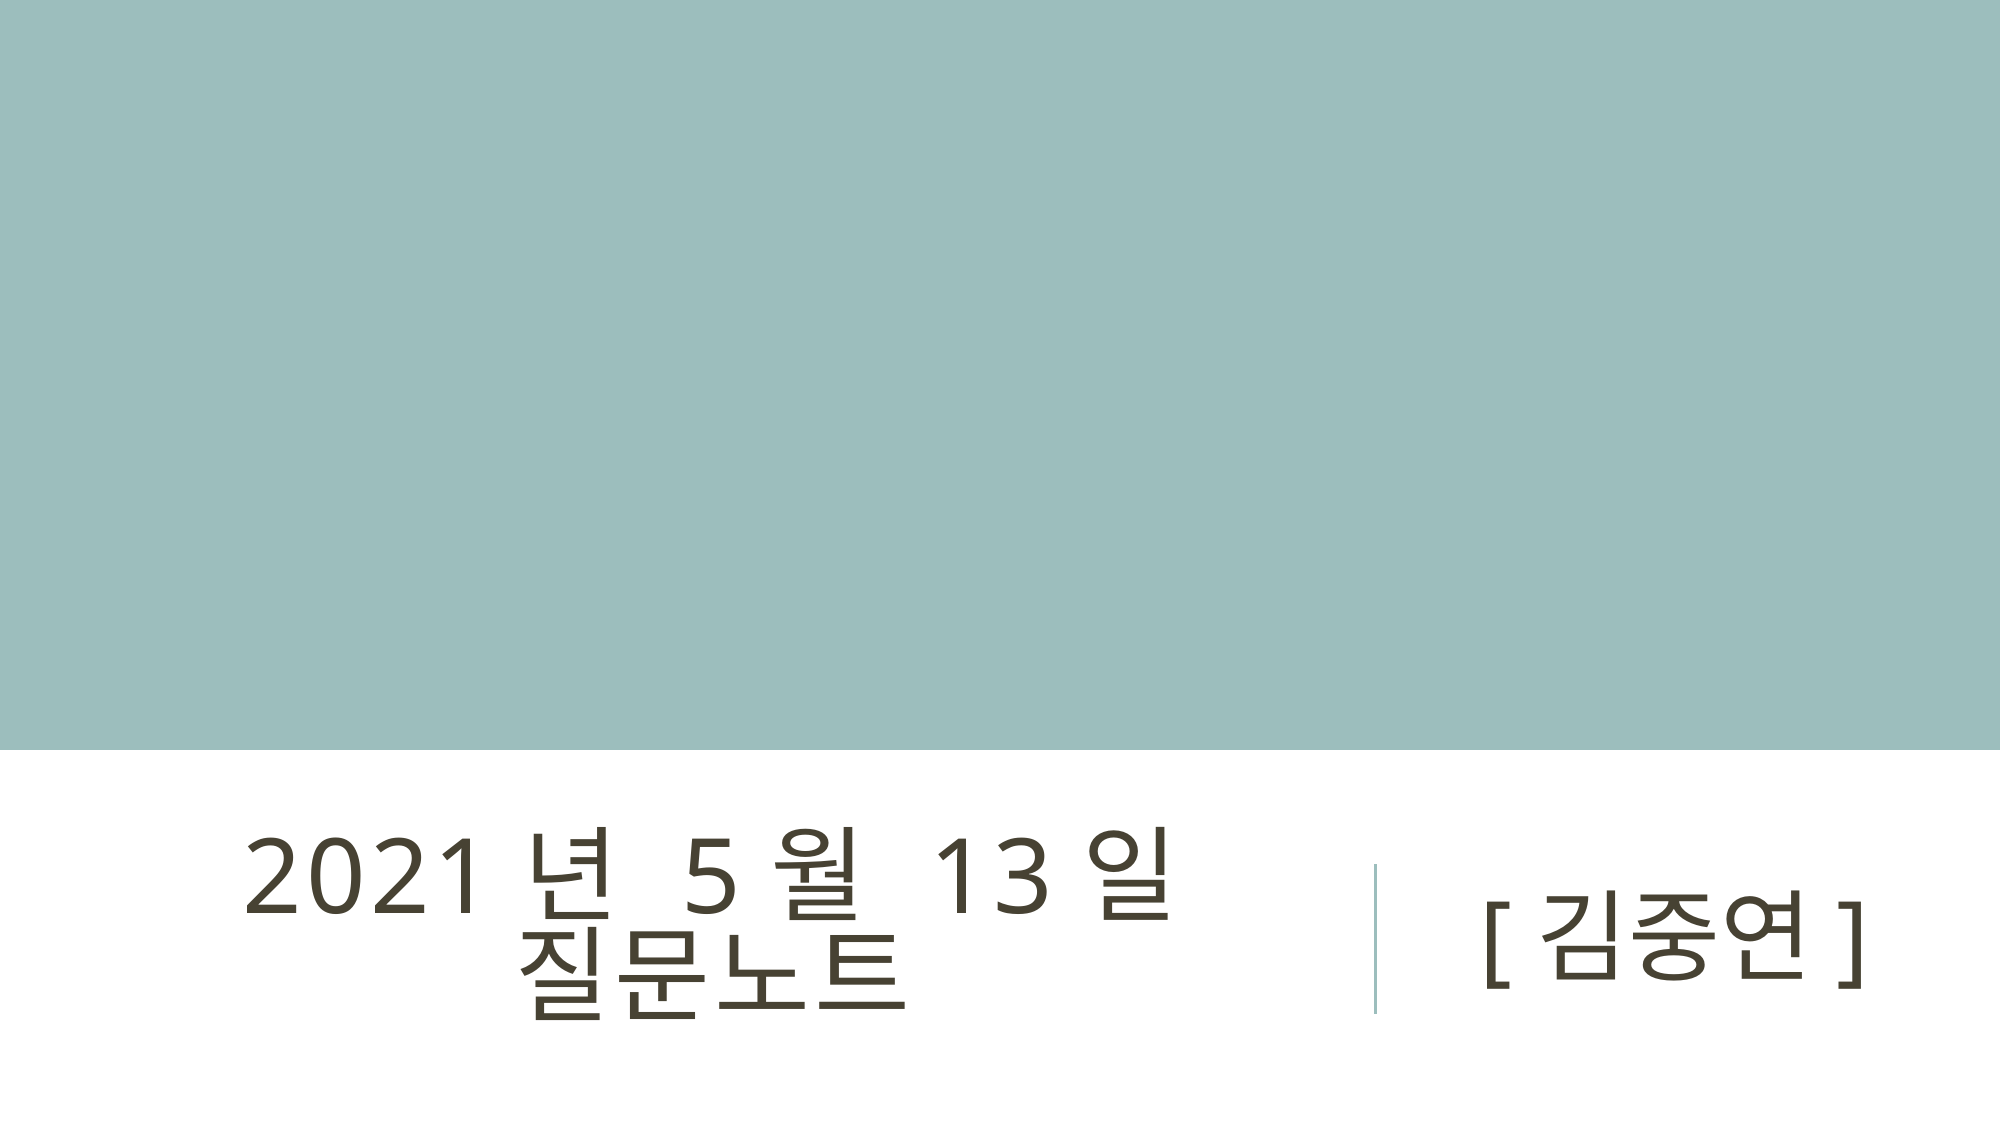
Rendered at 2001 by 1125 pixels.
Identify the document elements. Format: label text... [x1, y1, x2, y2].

title 2021년 5월 13일 질문노트 [75, 813, 1350, 1054]
subtitle [김중연] [1412, 813, 1938, 1054]
